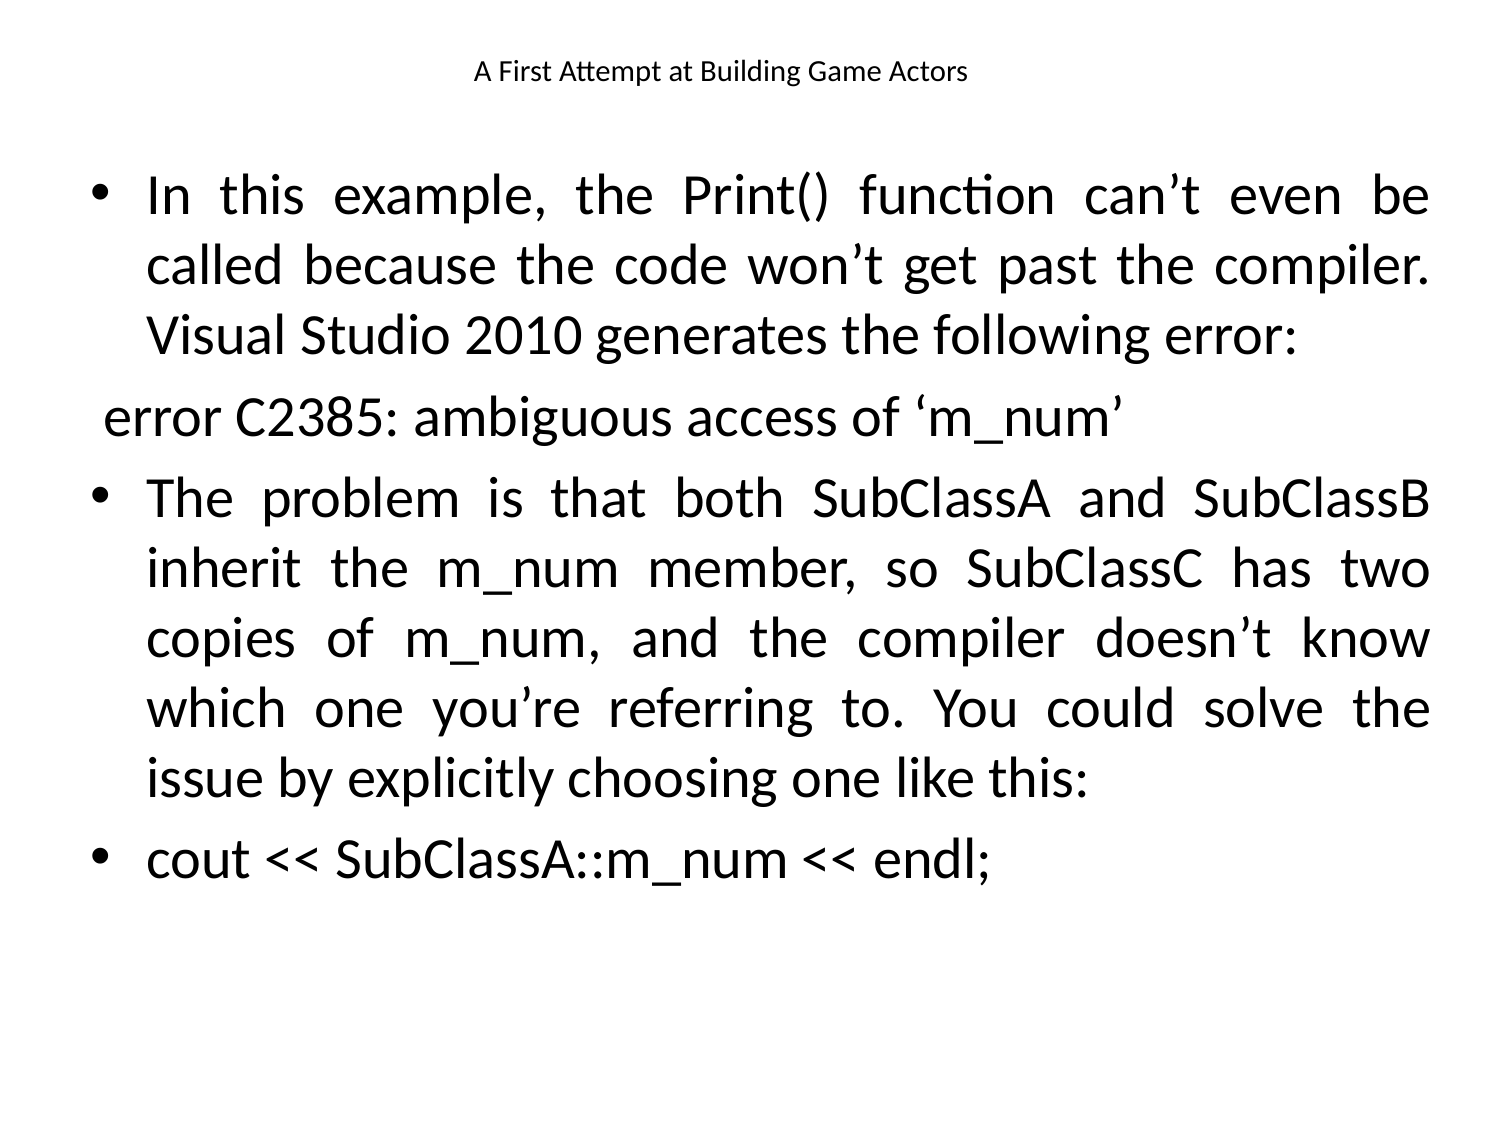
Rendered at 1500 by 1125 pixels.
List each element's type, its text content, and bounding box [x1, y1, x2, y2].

title A First Attempt at Building Game Actors [75, 30, 1425, 149]
list In this example, the Print() function can’t even be called because the code won’t get past the compiler. Visual Studio 2010 generates the following error: error C2385: ambiguous access of ‘m_num’ The problem is that both SubClassA and SubClassB inherit the m_num member, so SubClassC has two copies of m_num, and the compiler doesn’t know which one you’re referring to. You could solve the issue by explicitly choosing one like this: cout << SubClassA::m_num << endl; [75, 149, 1447, 1106]
